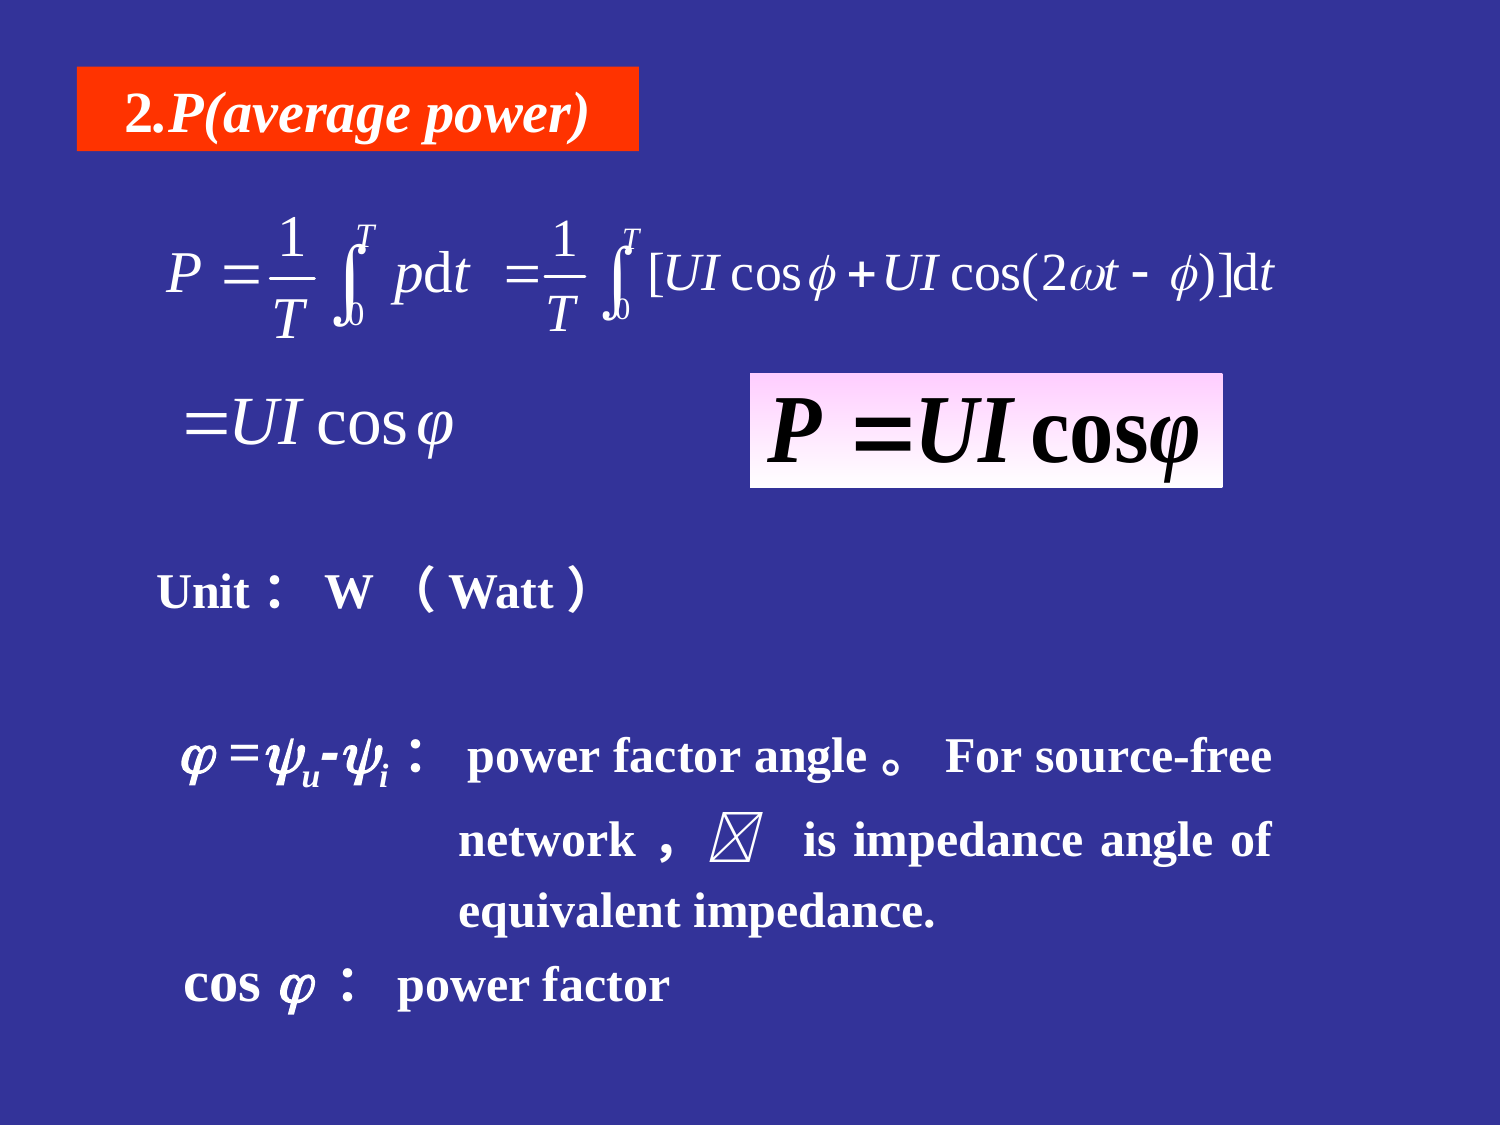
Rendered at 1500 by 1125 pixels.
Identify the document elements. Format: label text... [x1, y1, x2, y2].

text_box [155, 198, 482, 353]
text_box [749, 373, 1223, 488]
text_box Unit：W（Watt） [141, 550, 632, 626]
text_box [168, 386, 464, 474]
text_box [492, 204, 1286, 344]
text_box 2.P(average power) [76, 66, 639, 152]
text_box  =u-i：power factor angle。For source-free network， is impedance angle of equivalent impedance. [162, 691, 1288, 946]
text_box cos  ：power factor [168, 936, 737, 1021]
